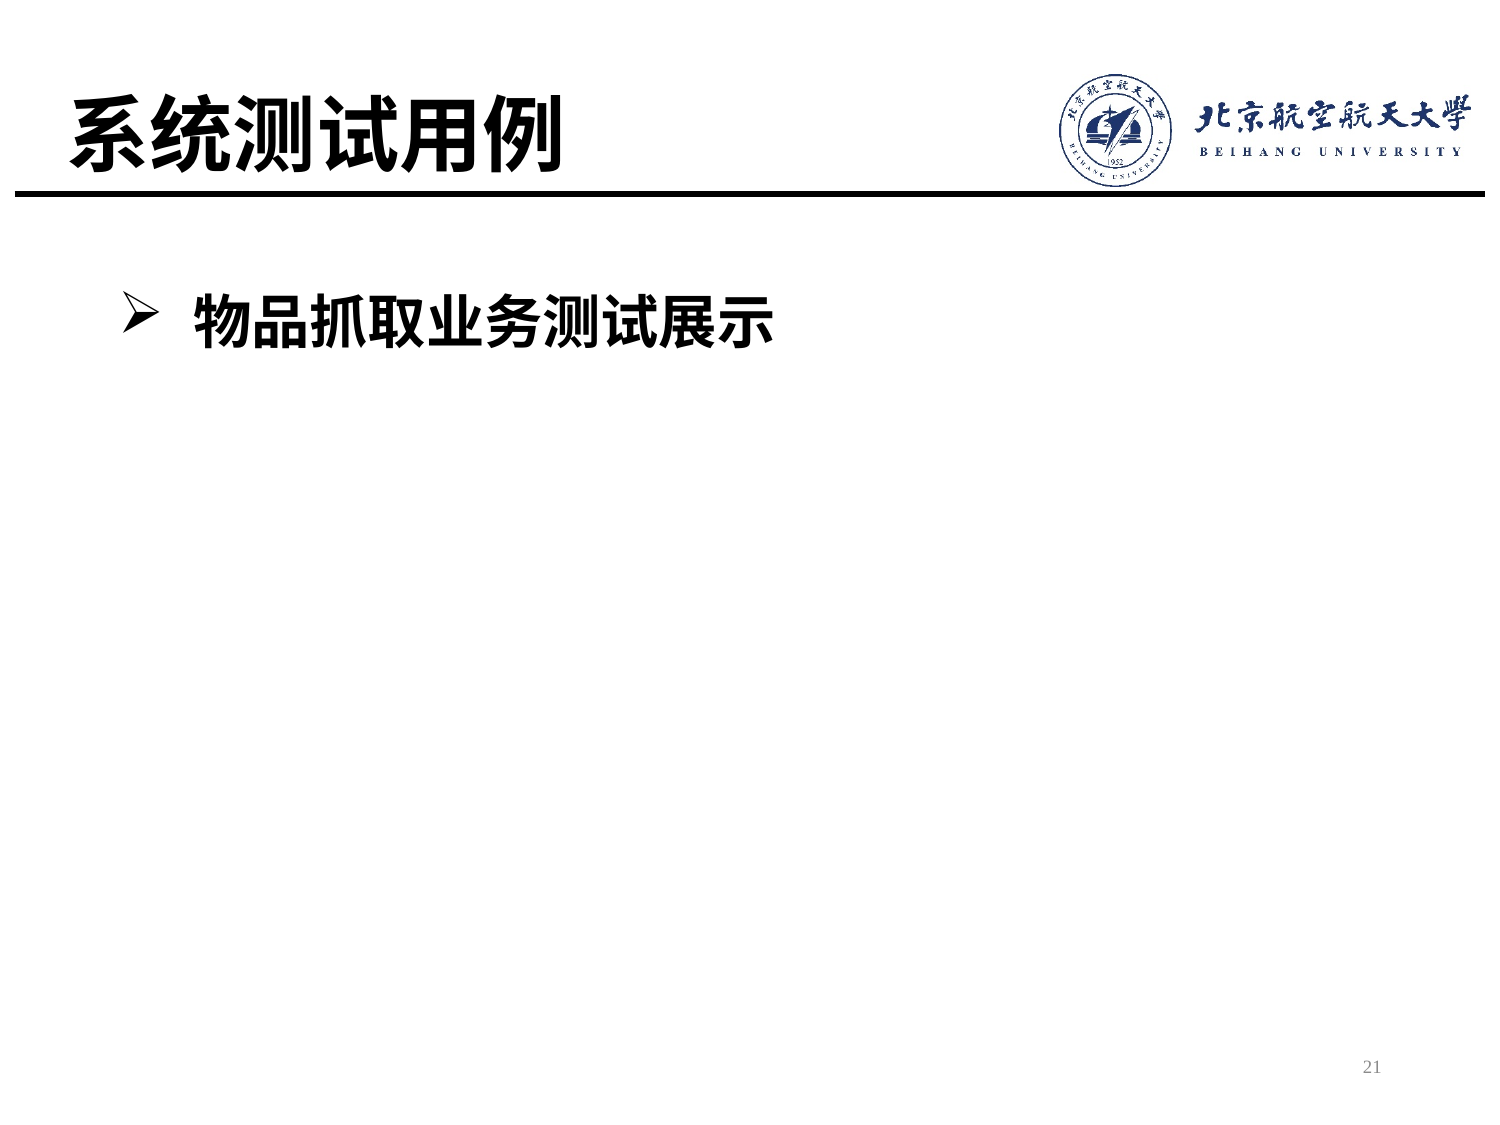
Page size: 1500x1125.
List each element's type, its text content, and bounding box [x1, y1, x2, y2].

picture [1346, 74, 1471, 187]
slide_number 21 [1059, 1035, 1397, 1096]
list 物品抓取业务测试展示 [103, 242, 1397, 995]
title 系统测试用例 [51, 59, 1346, 219]
